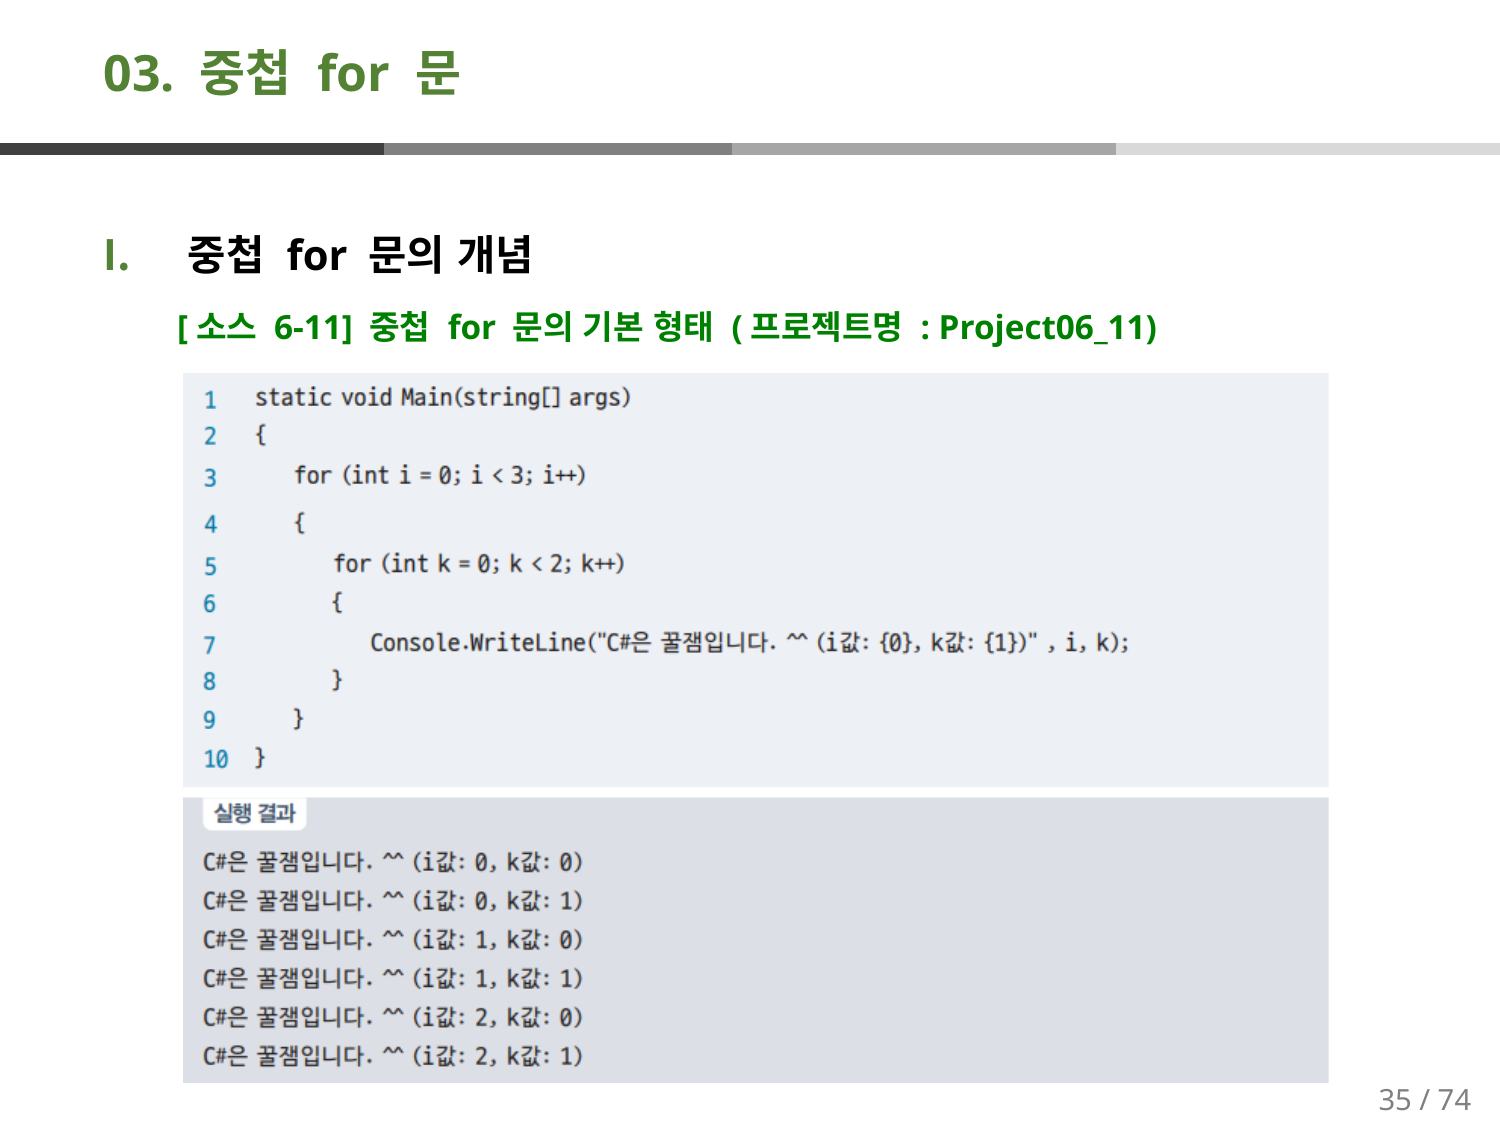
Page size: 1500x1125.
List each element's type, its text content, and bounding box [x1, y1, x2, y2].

title 03. 중첩 for 문 [88, 30, 1400, 121]
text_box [182, 373, 1329, 1083]
list 중첩 for 문의 개념 [소스 6-11] 중첩 for 문의 기본 형태 (프로젝트명 : Project06_11) [88, 196, 1424, 1125]
